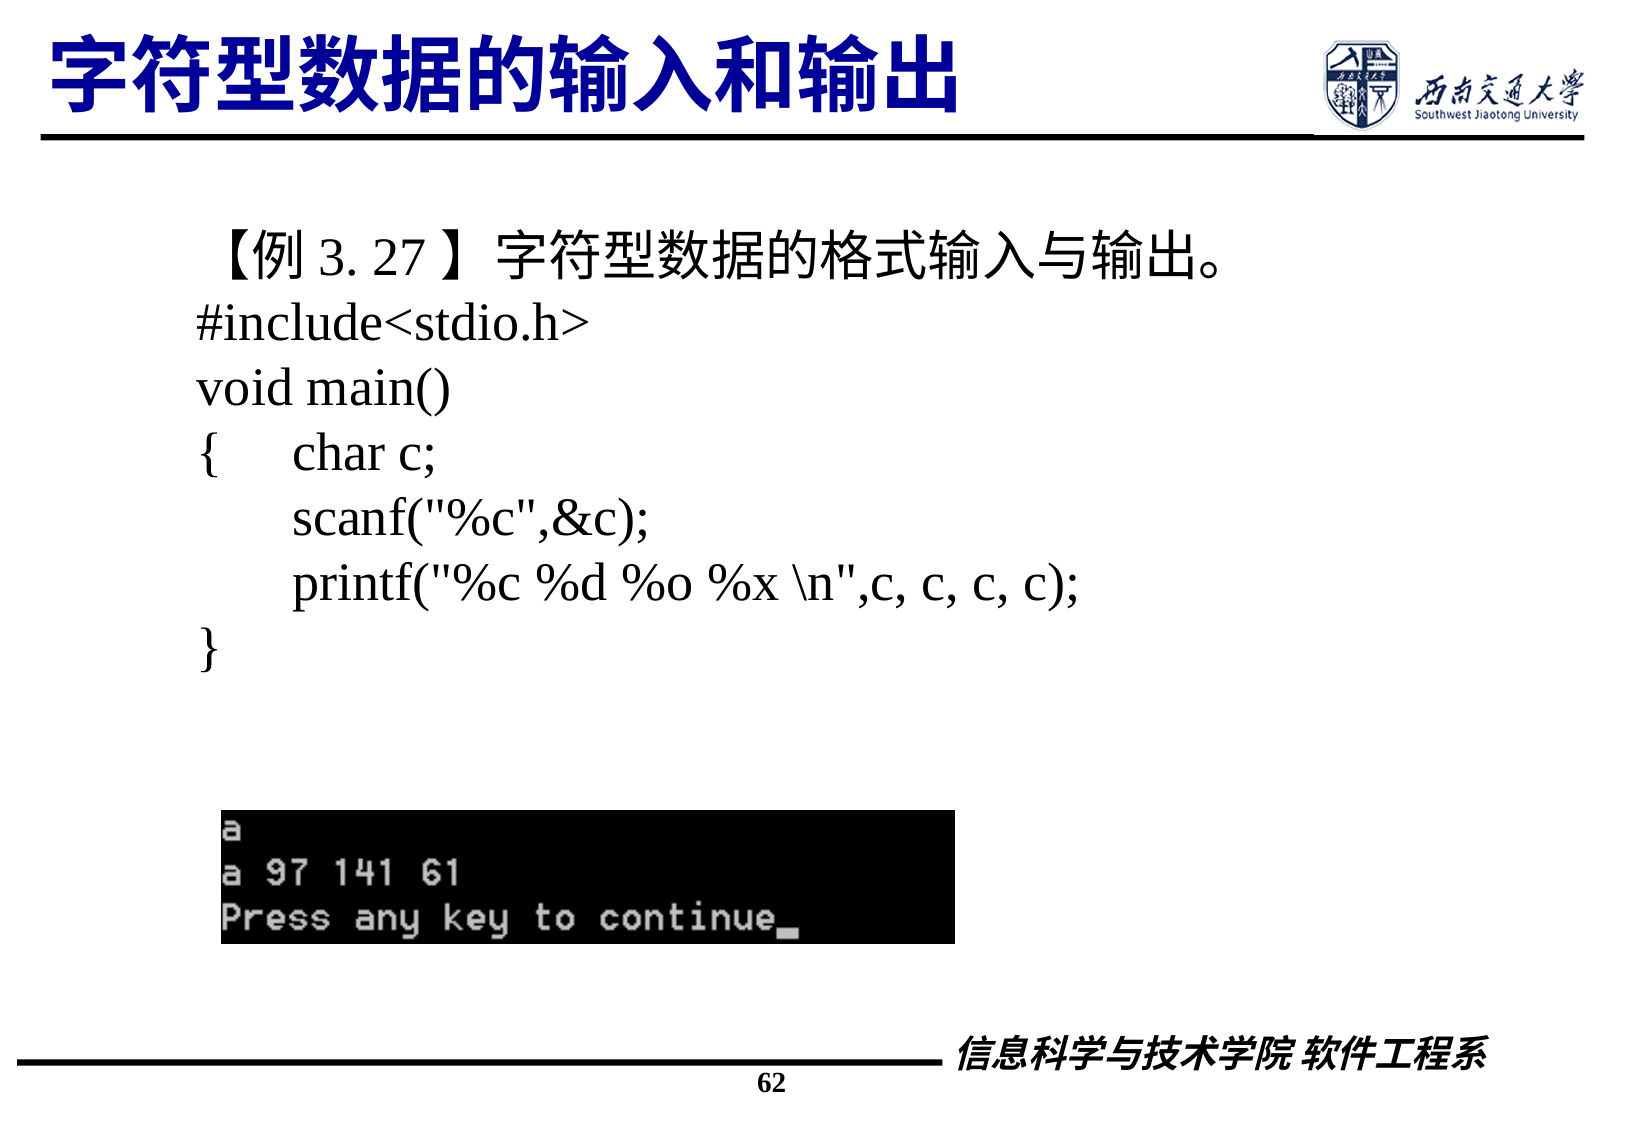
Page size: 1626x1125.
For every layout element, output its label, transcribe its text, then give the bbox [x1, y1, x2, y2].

title 字符型数据的输入和输出 [32, 18, 1156, 125]
picture [221, 810, 955, 944]
footer 62 [514, 1056, 1030, 1107]
text_box 【例3. 27】字符型数据的格式输入与输出。 #include<stdio.h> void main() { char c; scanf("%c",&c); printf("%c %d %o %x \n",c, c, c, c); } [127, 214, 1309, 684]
picture [1314, 30, 1595, 135]
